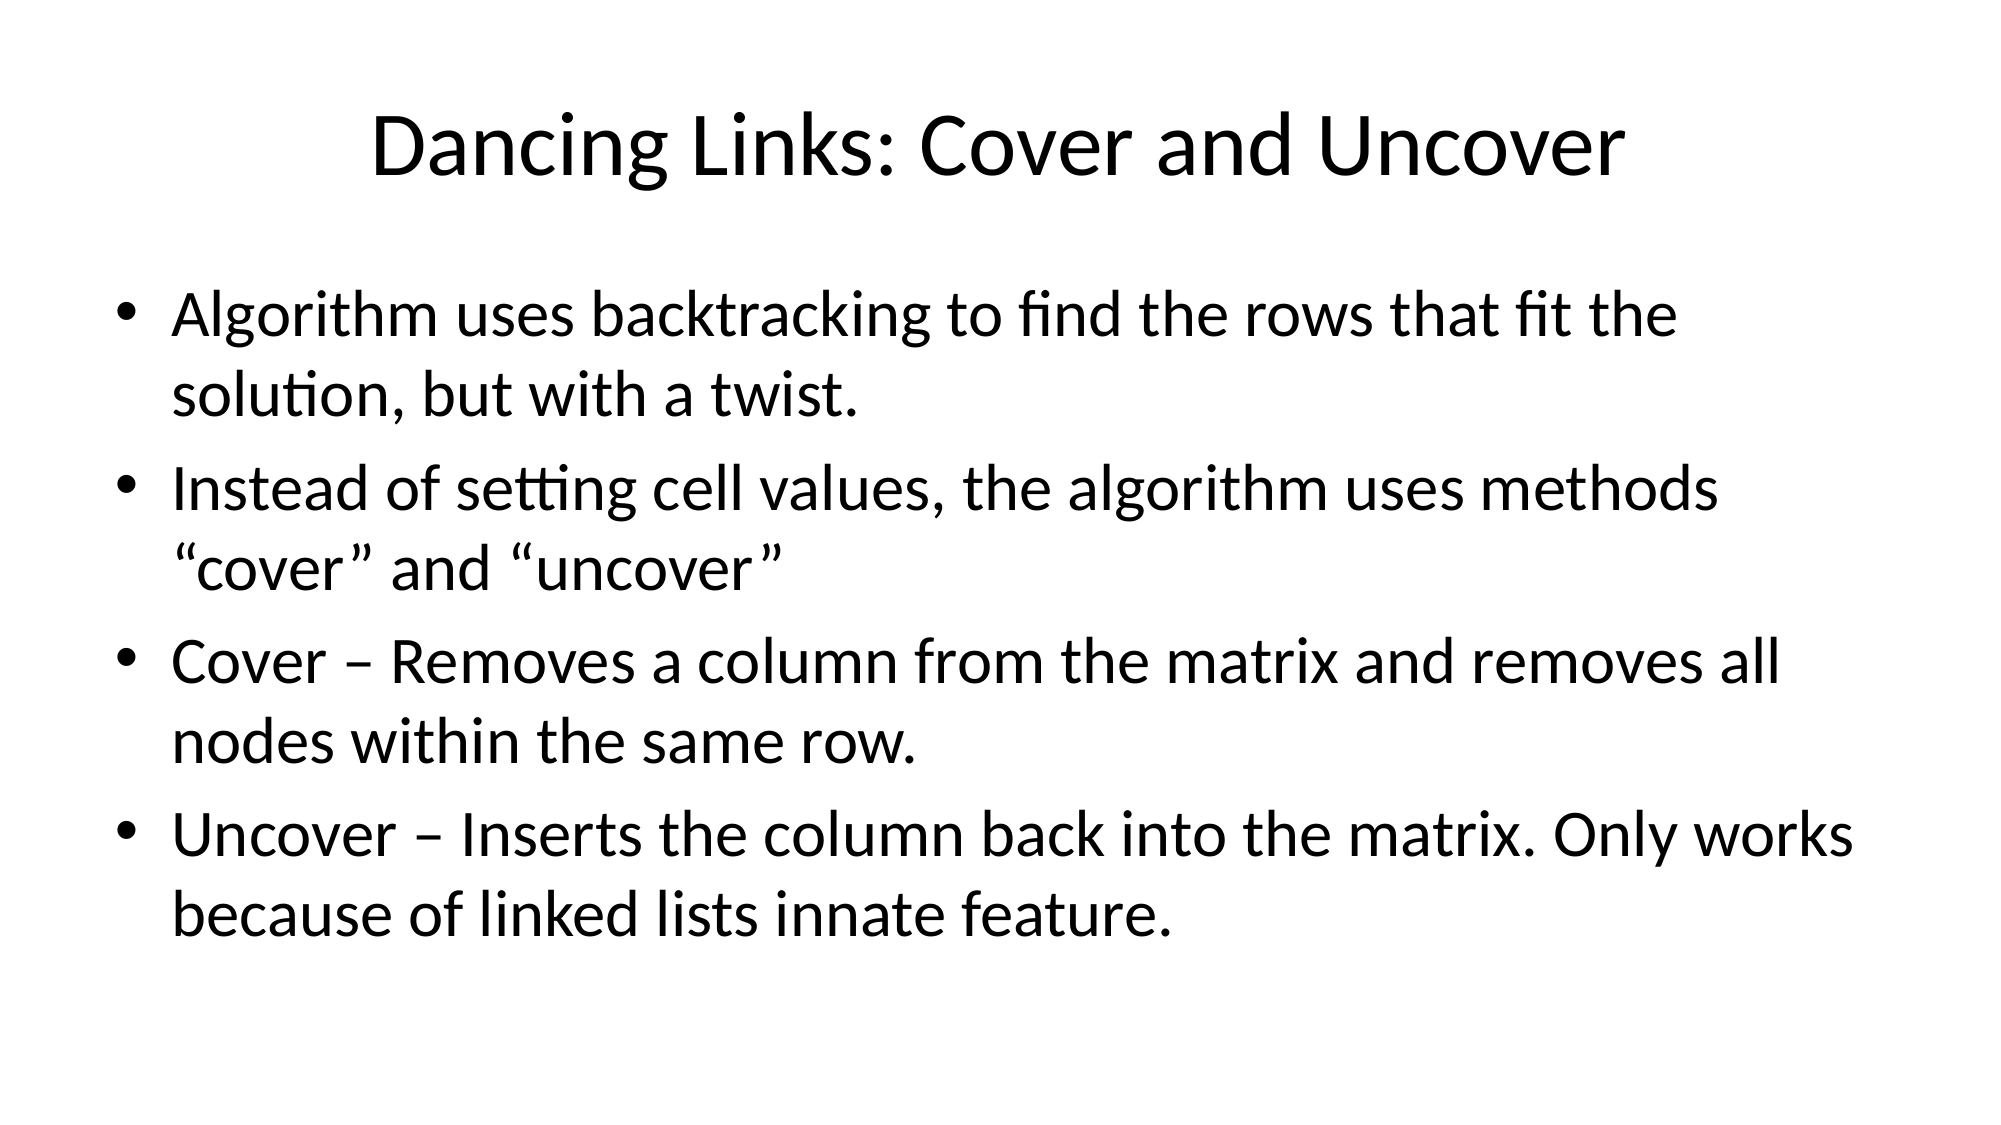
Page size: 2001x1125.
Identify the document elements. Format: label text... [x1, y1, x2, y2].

title Dancing Links: Cover and Uncover [99, 45, 1900, 233]
list Algorithm uses backtracking to find the rows that fit the solution, but with a twist. Instead of setting cell values, the algorithm uses methods “cover” and “uncover” Cover – Removes a column from the matrix and removes all nodes within the same row. Uncover – Inserts the column back into the matrix. Only works because of linked lists innate feature. [99, 262, 1900, 1005]
